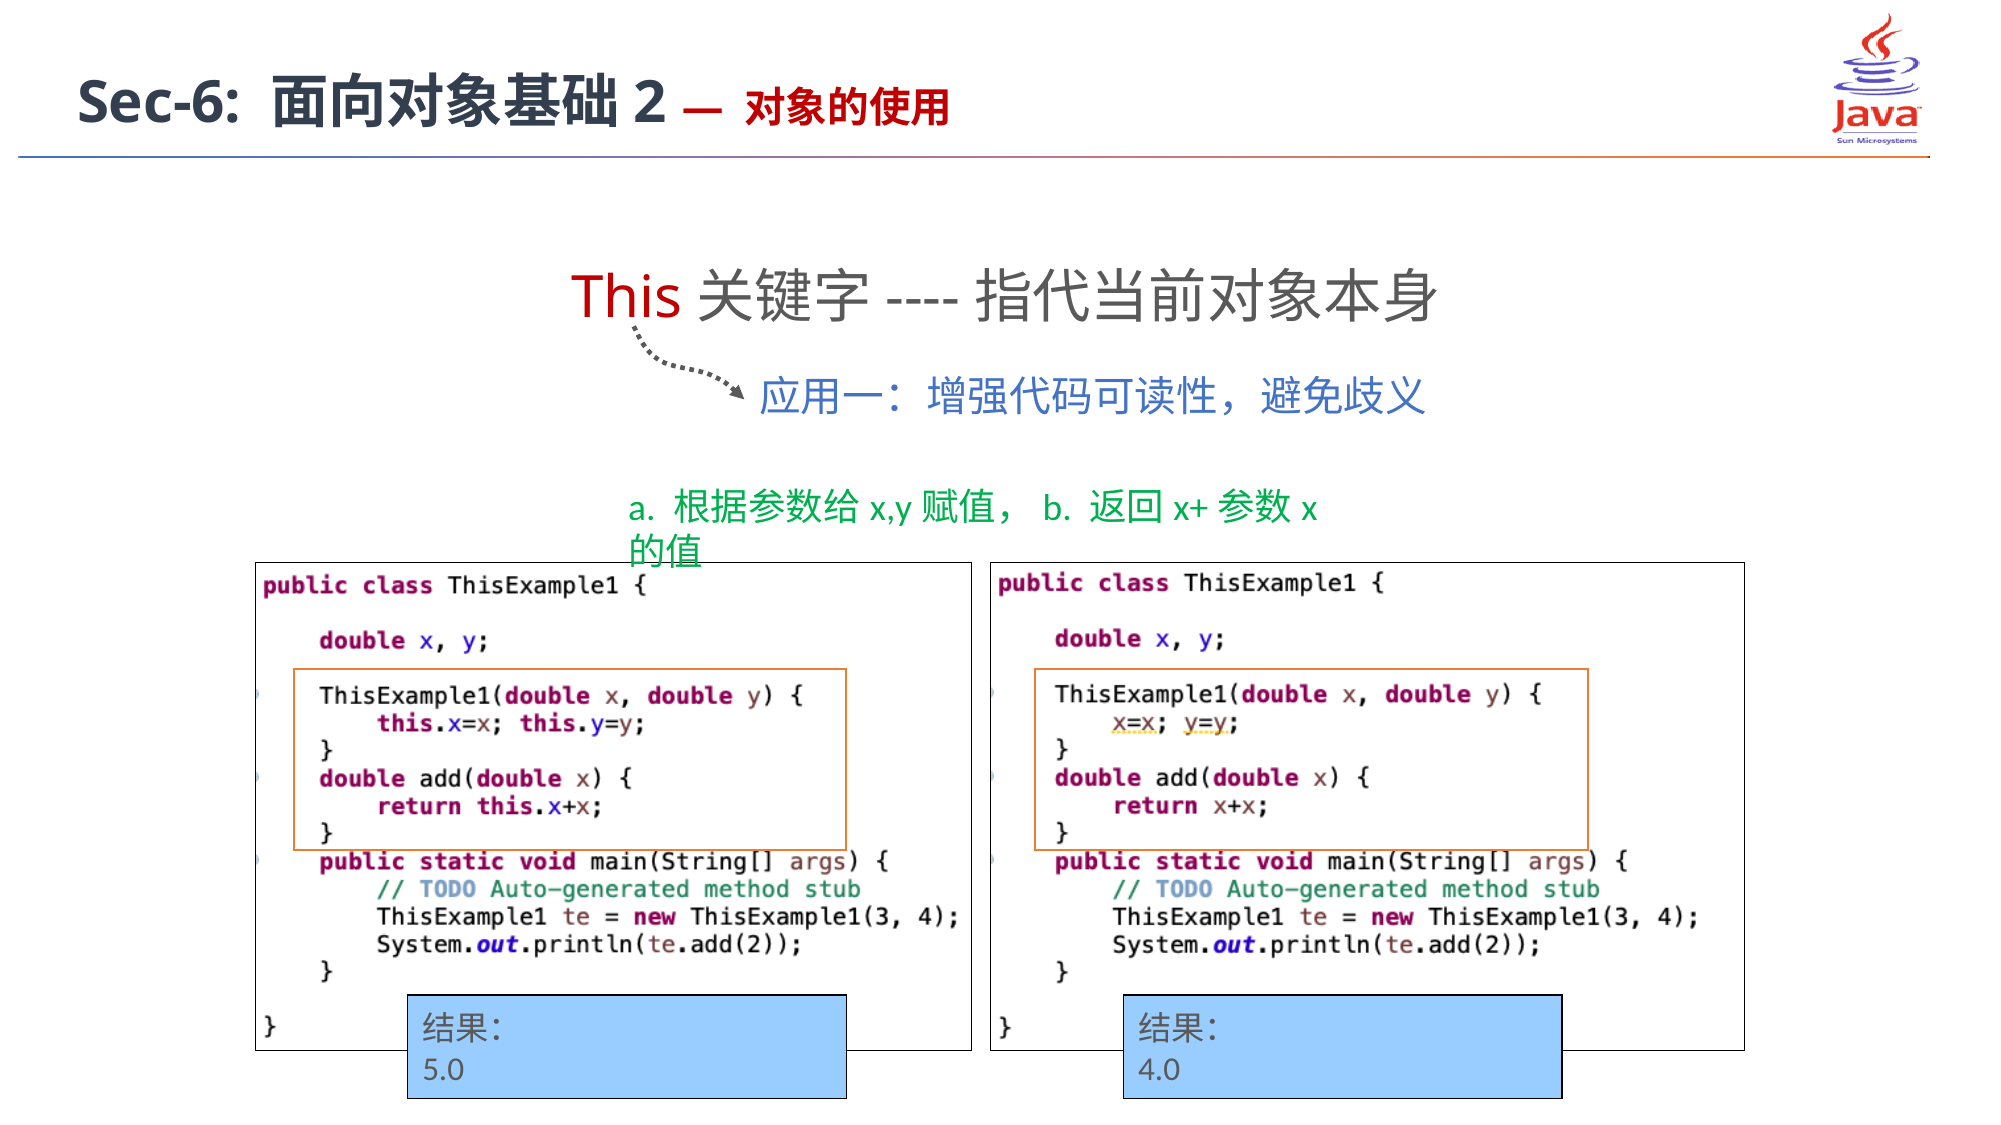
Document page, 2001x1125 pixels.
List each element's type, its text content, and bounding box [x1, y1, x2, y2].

picture [989, 562, 1745, 1051]
text_box a. 根据参数给x,y赋值，b. 返回x+参数x的值 [613, 475, 1368, 580]
picture [255, 562, 972, 1051]
text_box 结果： 5.0 [407, 1051, 847, 1099]
picture [1825, 9, 1930, 149]
text_box Sec-6: 面向对象基础2 — 对象的使用 [75, 62, 1047, 135]
text_box 应用一：增强代码可读性，避免歧义 [744, 362, 1449, 428]
text_box [633, 326, 744, 400]
text_box This关键字----指代当前对象本身 [503, 252, 1508, 337]
text_box 结果： 4.0 [1123, 1051, 1563, 1099]
